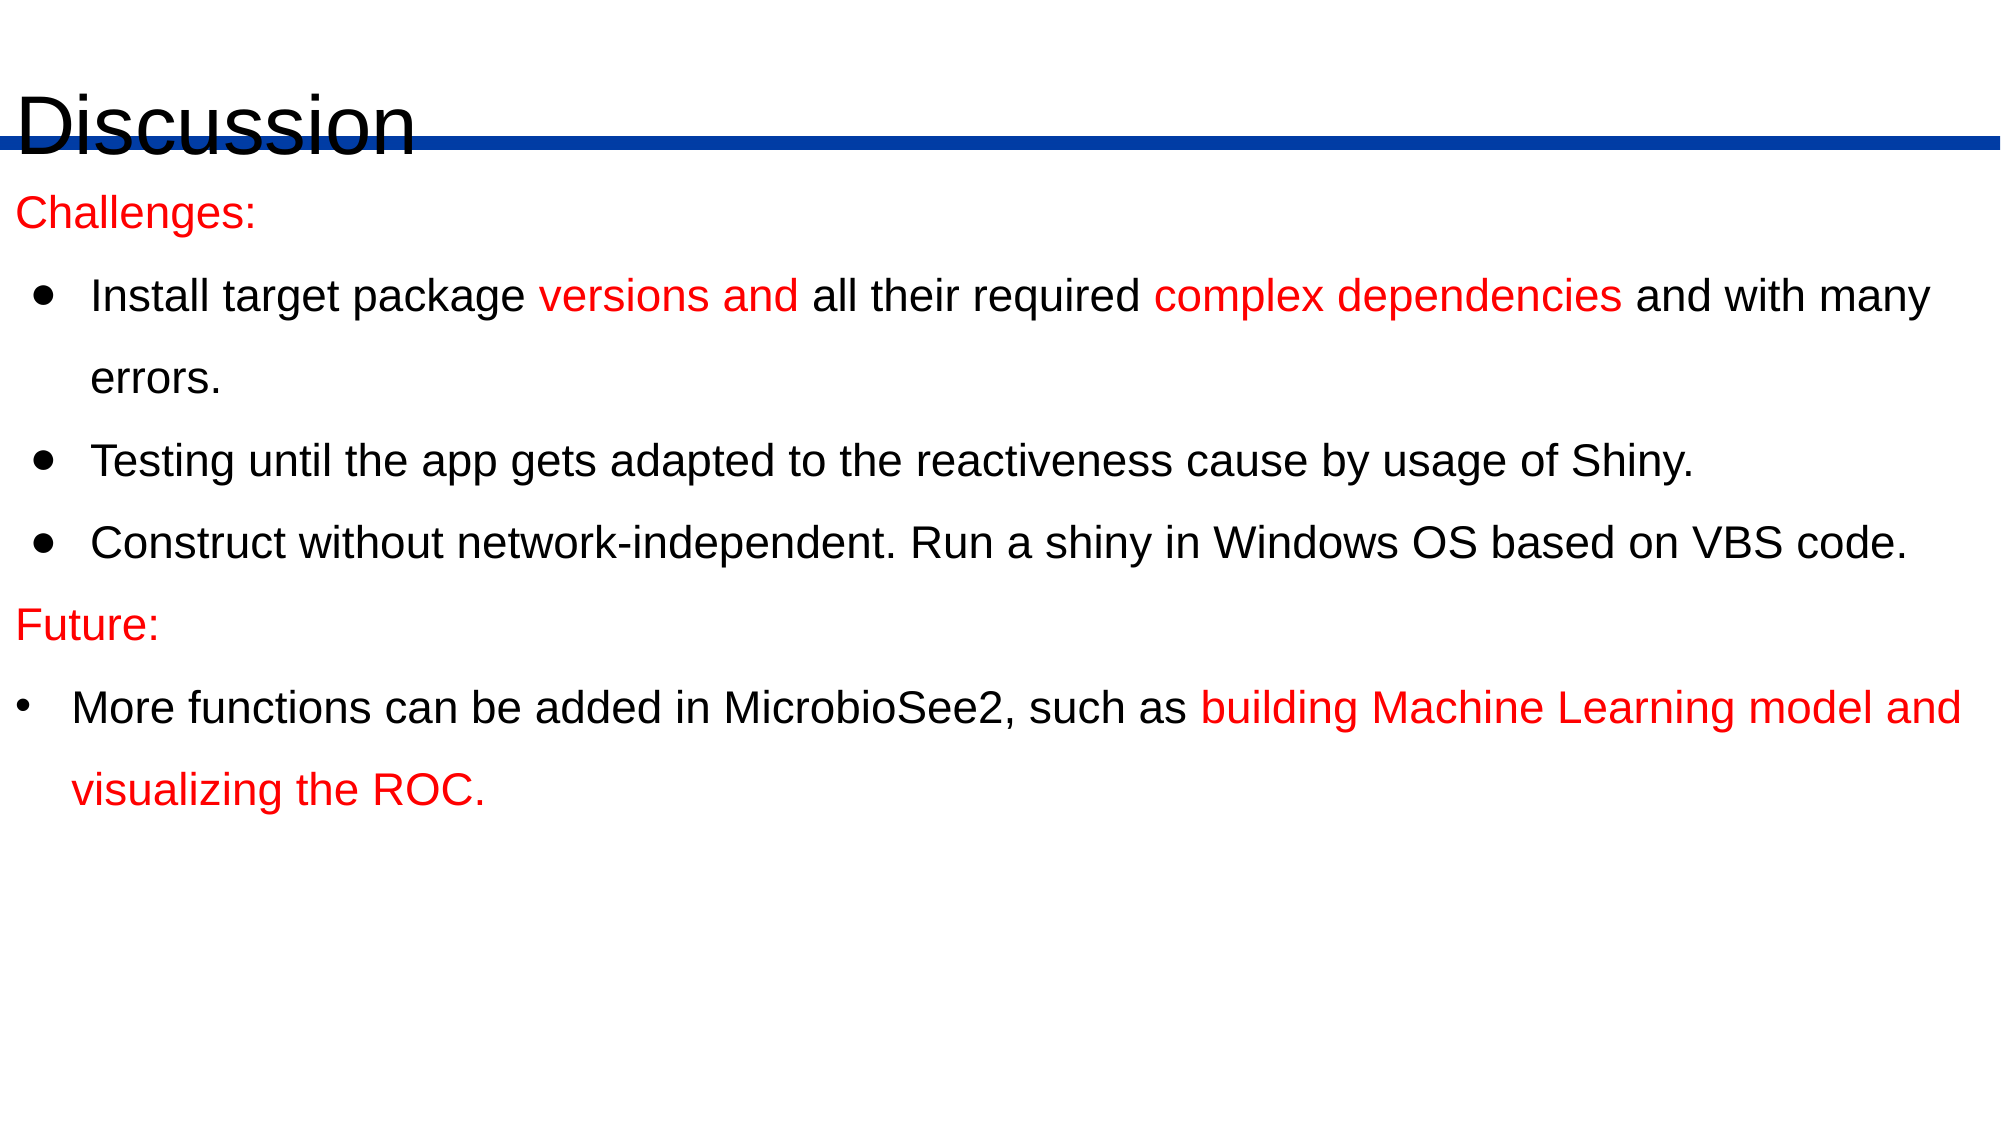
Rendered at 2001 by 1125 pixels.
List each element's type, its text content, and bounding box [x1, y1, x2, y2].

text_box Challenges: Install target package versions and all their required complex dependencies and with many errors. Testing until the app gets adapted to the reactiveness cause by usage of Shiny. Construct without network-independent. Run a shiny in Windows OS based on VBS code. Future: More functions can be added in MicrobioSee2, such as building Machine Learning model and visualizing the ROC. [0, 140, 2000, 830]
text_box Discussion [0, 0, 493, 140]
picture [493, 136, 2001, 150]
